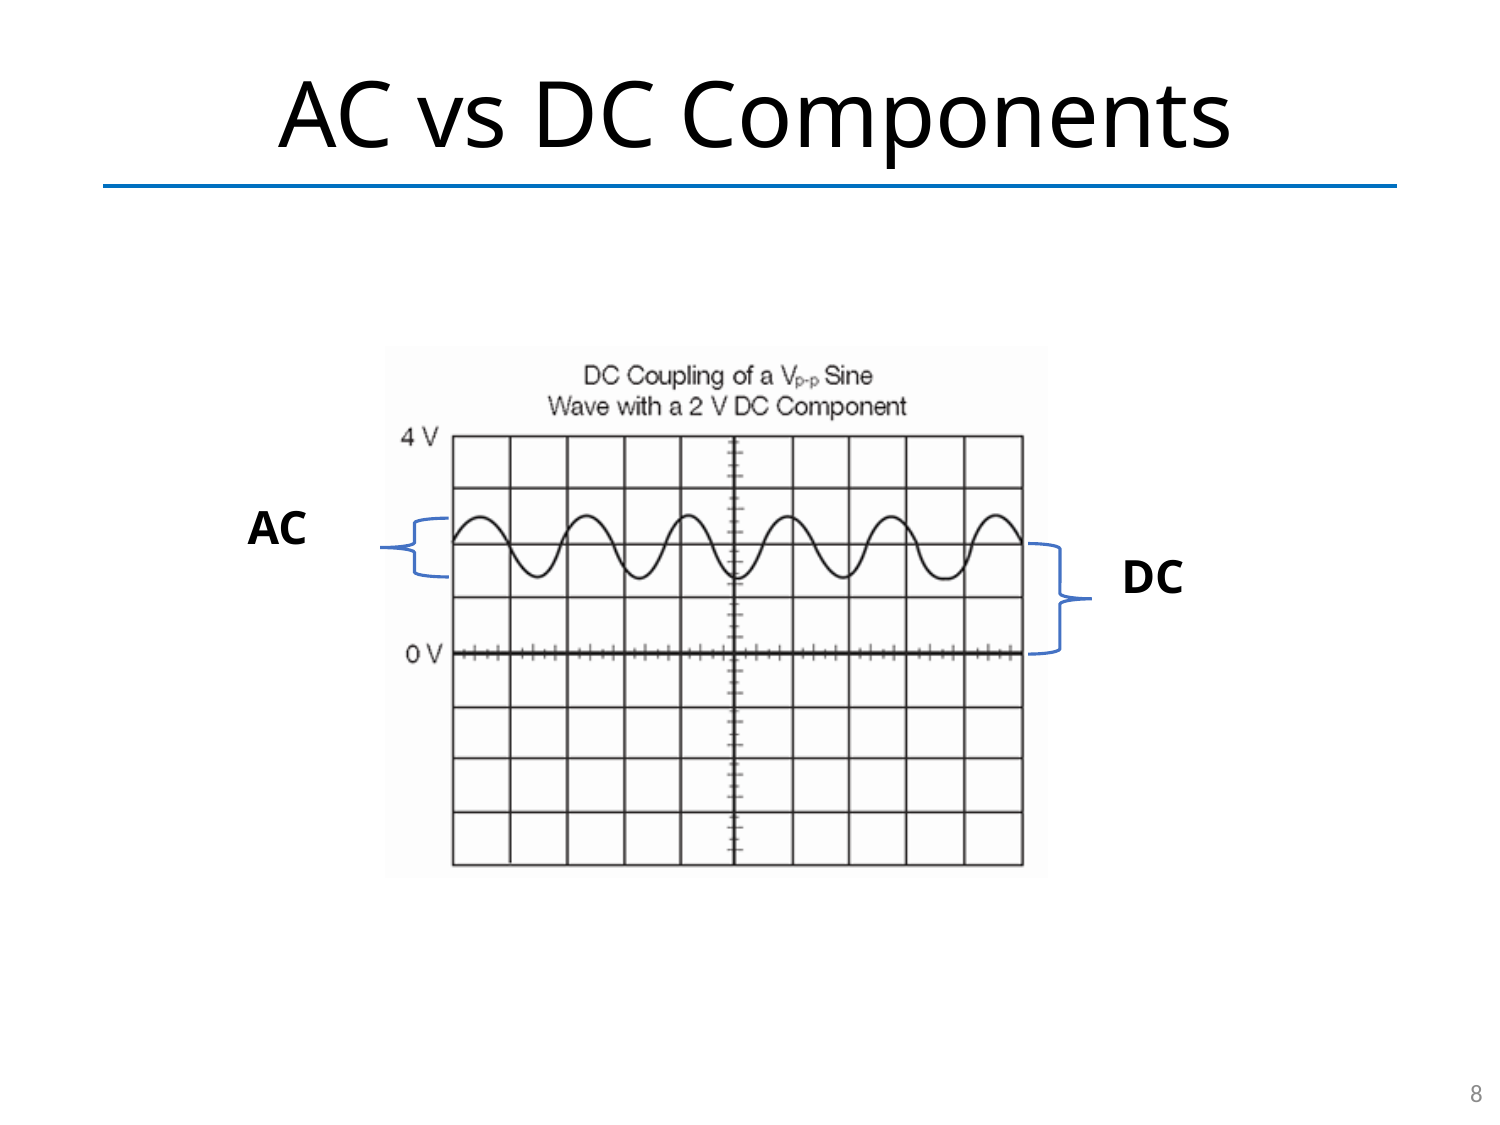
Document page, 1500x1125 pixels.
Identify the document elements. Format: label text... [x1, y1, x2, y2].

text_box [232, 346, 1280, 878]
slide_number 8 [1160, 1062, 1498, 1123]
title AC vs DC Components [76, 36, 1437, 200]
